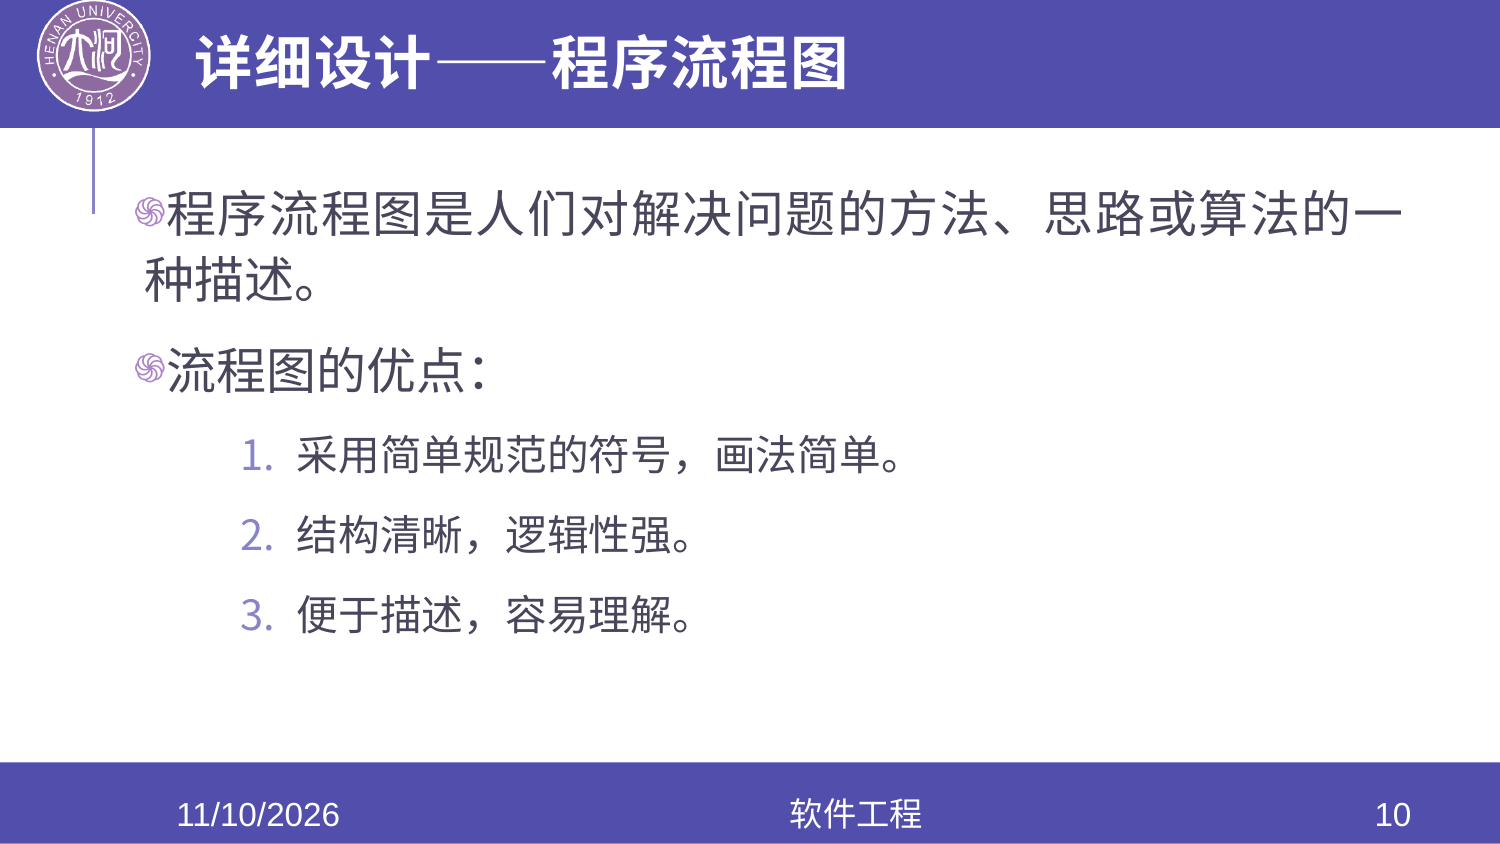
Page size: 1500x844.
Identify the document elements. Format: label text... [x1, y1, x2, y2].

footer 软件工程 [391, 796, 1322, 830]
slide_number 10 [1333, 796, 1454, 830]
title 详细设计——程序流程图 [179, 0, 1454, 136]
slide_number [126, 796, 391, 830]
list 程序流程图是人们对解决问题的方法、思路或算法的一种描述。 流程图的优点： 采用简单规范的符号，画法简单。 结构清晰，逻辑性强。 便于描述，容易理解。 [126, 168, 1411, 777]
